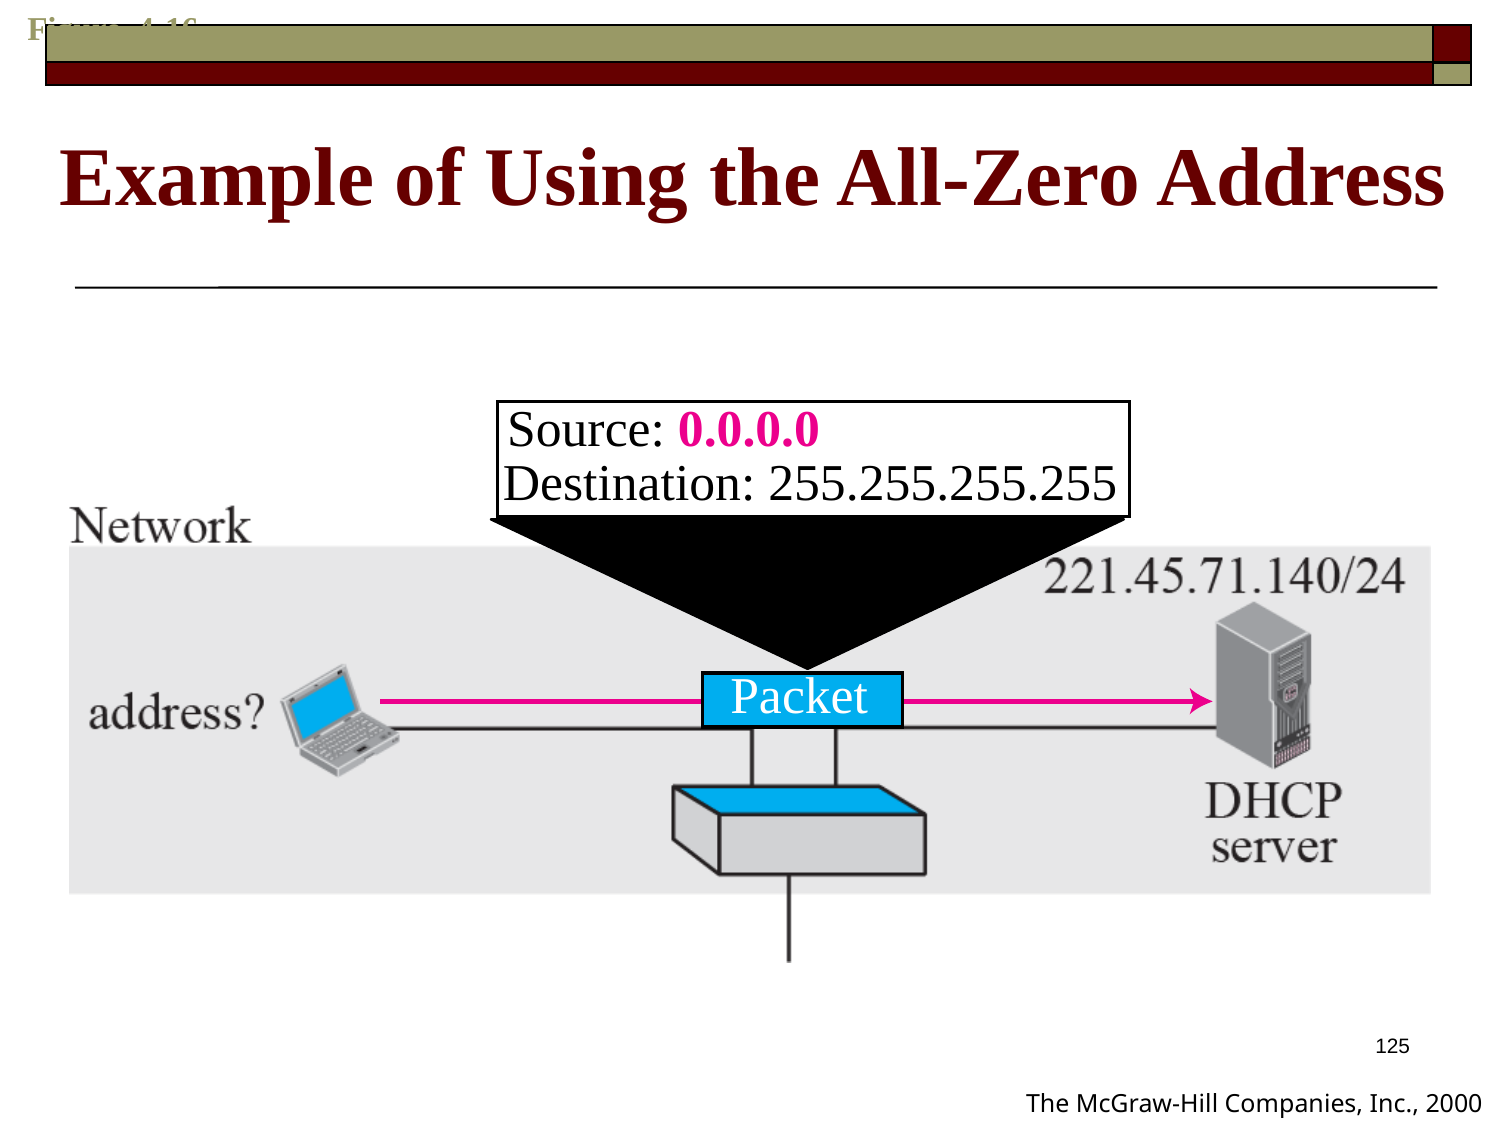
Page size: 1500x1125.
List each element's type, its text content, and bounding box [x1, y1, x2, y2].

picture [68, 399, 1431, 963]
text_box The McGraw-Hill Companies, Inc., 2000 [1011, 1079, 1499, 1125]
slide_number 125 [1112, 1024, 1426, 1101]
text_box Example of Using the All-Zero Address [44, 115, 1463, 230]
text_box Figure 4-16 [12, 0, 278, 55]
